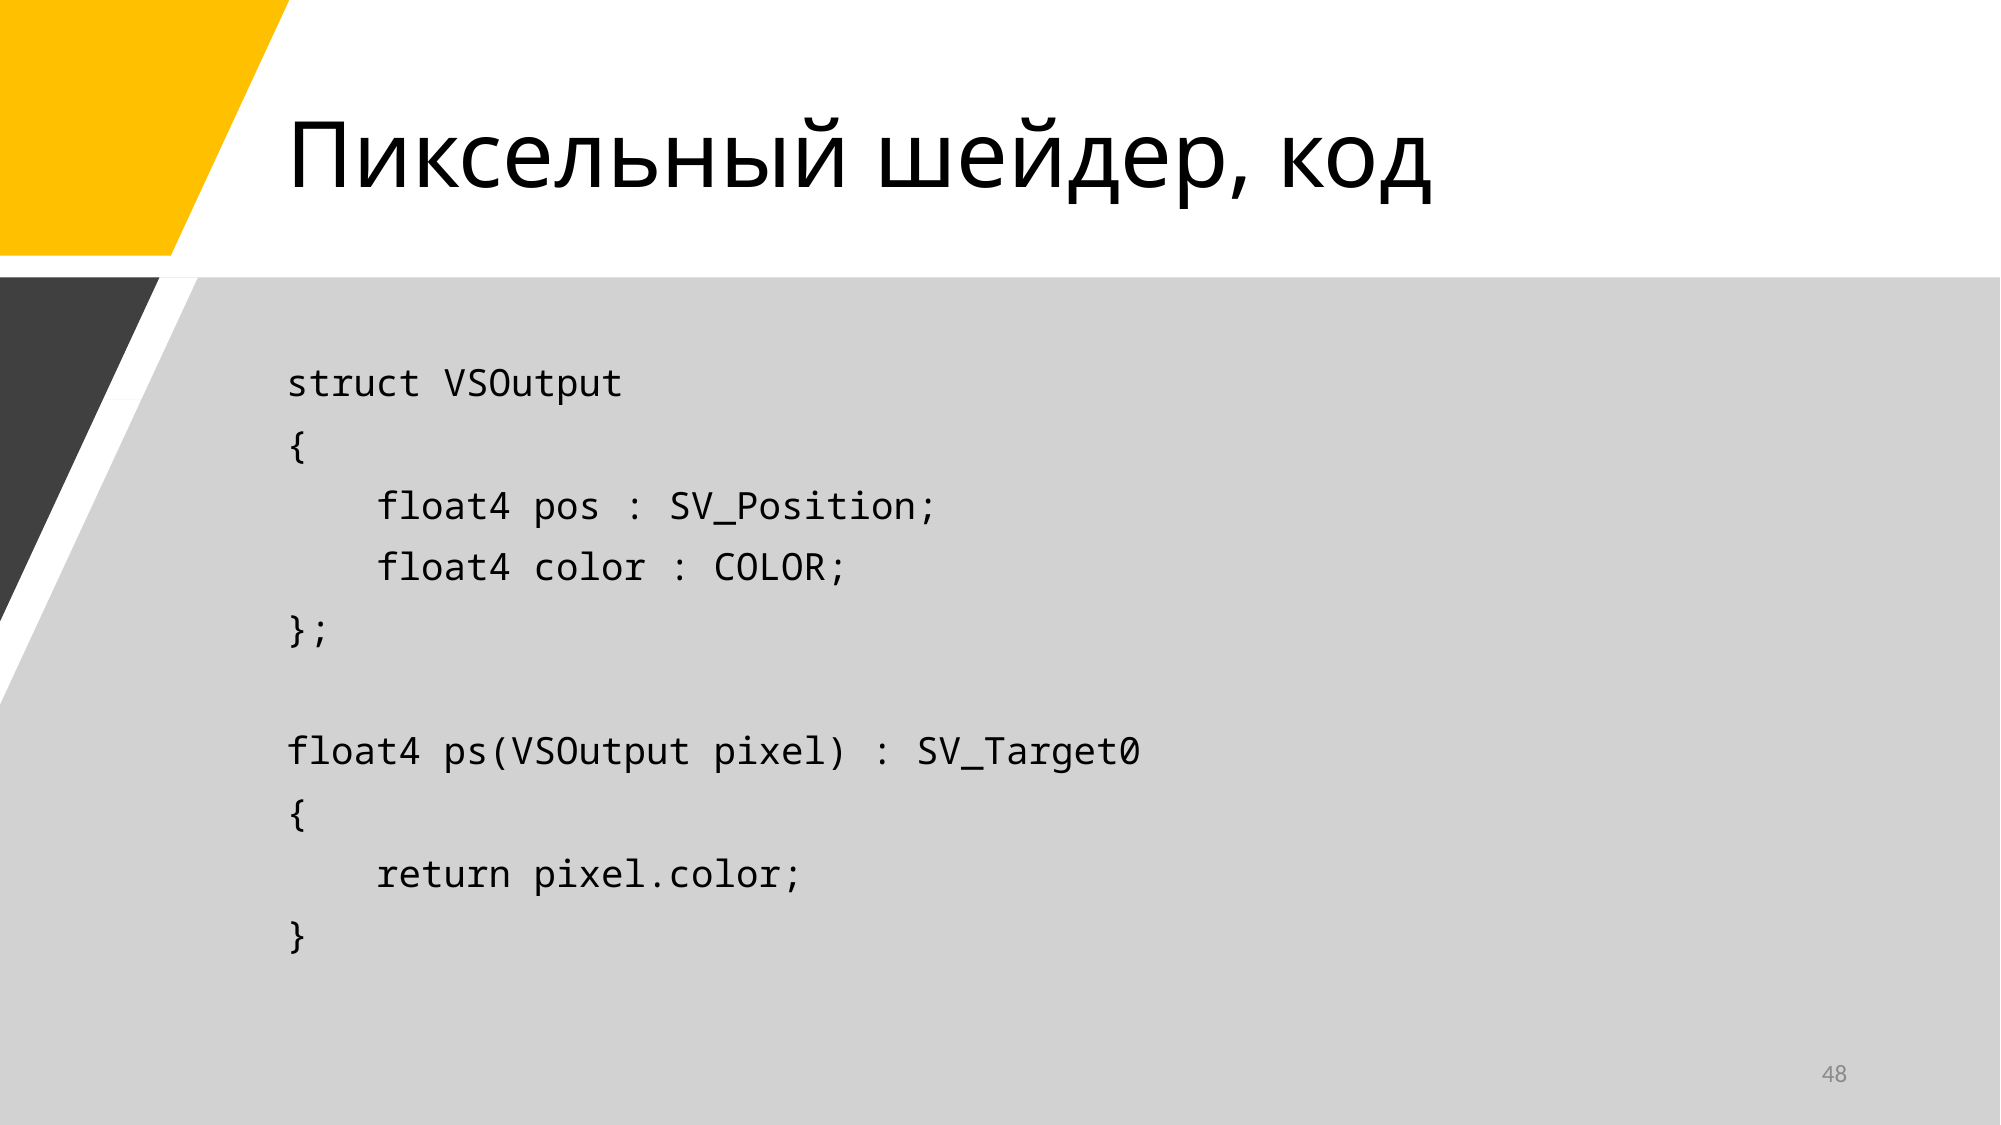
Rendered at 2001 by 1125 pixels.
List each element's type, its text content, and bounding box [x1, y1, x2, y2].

list struct VSOutput { float4 pos : SV_Position; float4 color : COLOR; }; float4 ps(VSOutput pixel) : SV_Target0 { return pixel.color; } [271, 356, 1808, 1020]
slide_number 48 [1412, 1042, 1863, 1103]
text_box [0, 0, 291, 257]
title Пиксельный шейдер, код [271, 60, 1808, 255]
text_box [0, 276, 2000, 1125]
text_box [0, 276, 162, 622]
